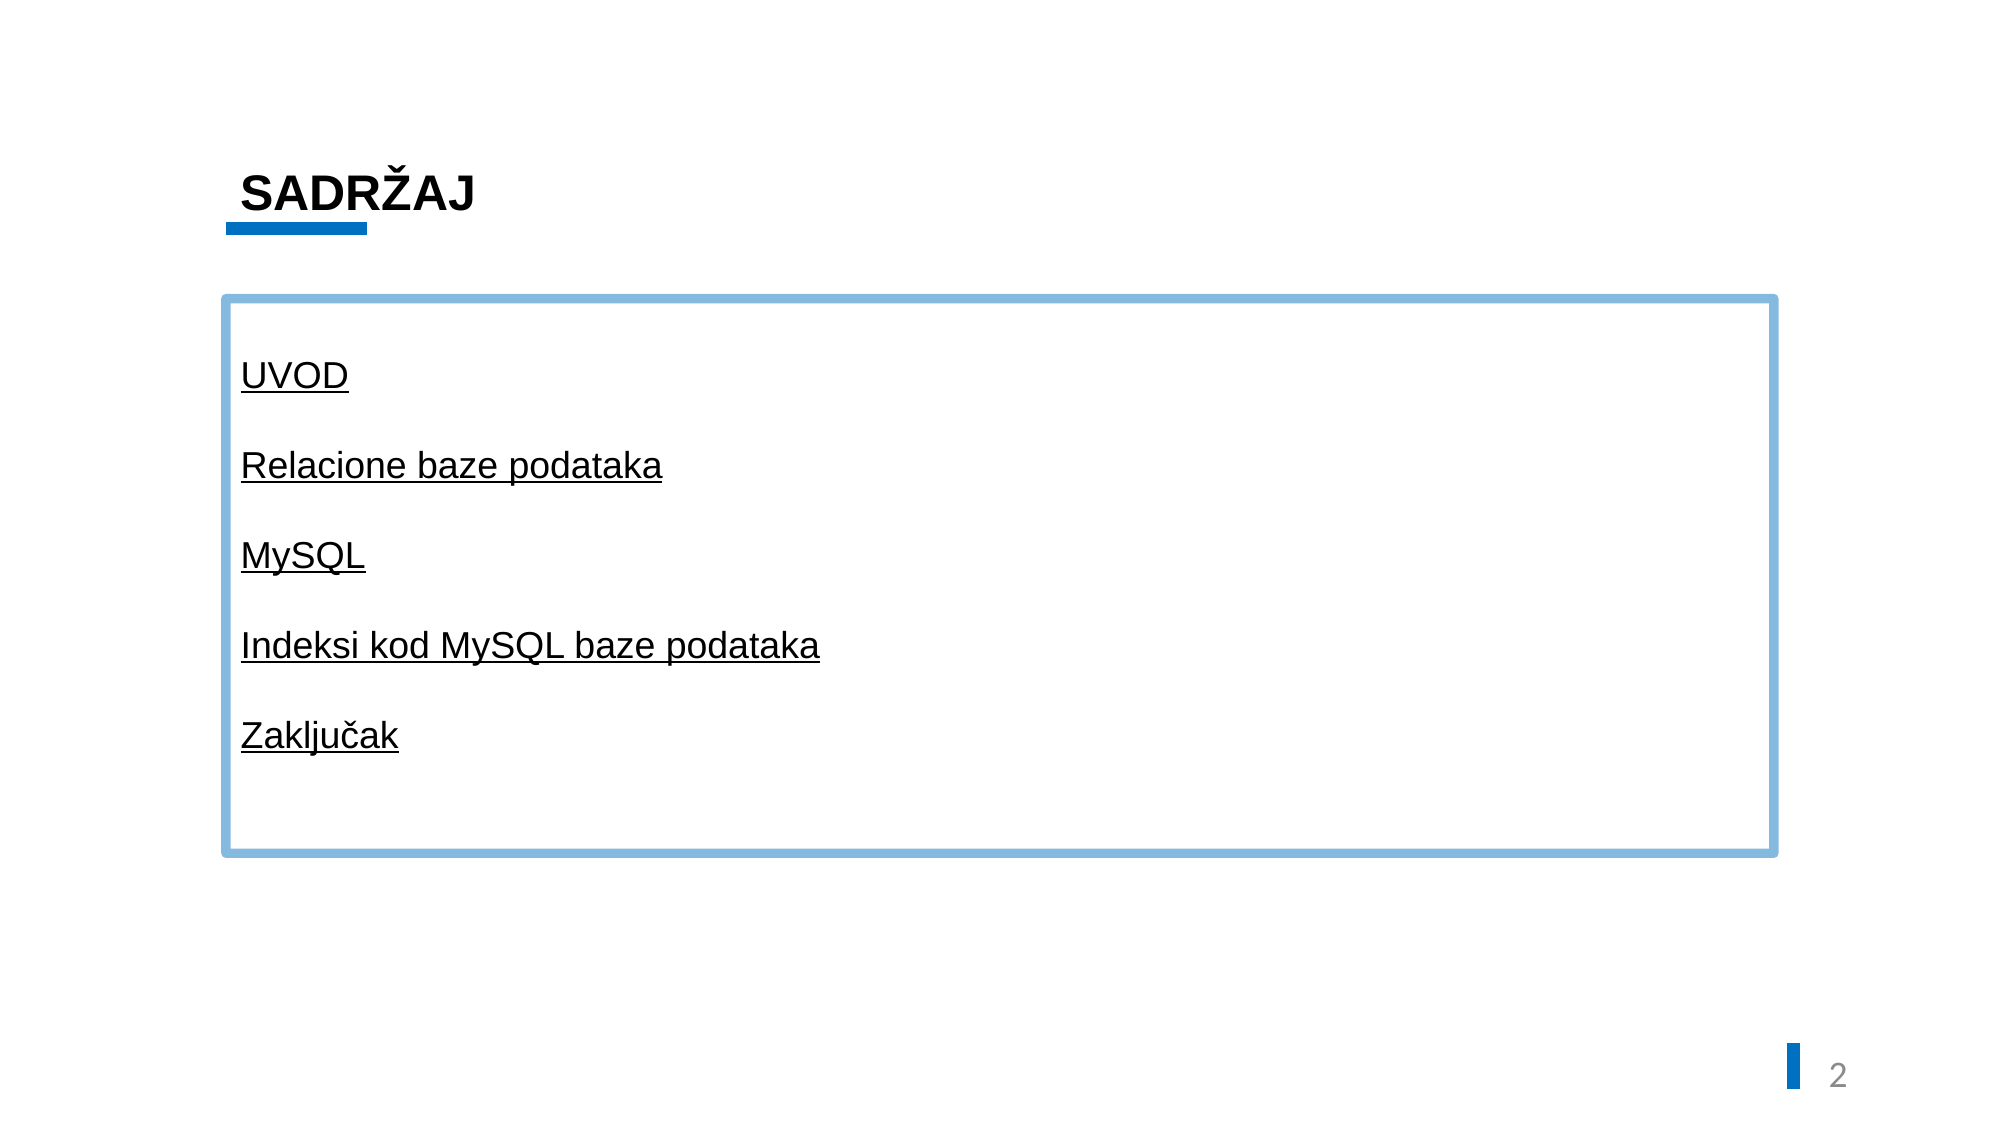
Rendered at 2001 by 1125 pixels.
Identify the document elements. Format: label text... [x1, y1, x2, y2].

slide_number 1 [1412, 1042, 1863, 1103]
text_box UVOD Relacione baze podataka MySQL Indeksi kod MySQL baze podataka Zaključak [225, 298, 1774, 854]
text_box SADRŽAJ [225, 152, 544, 228]
